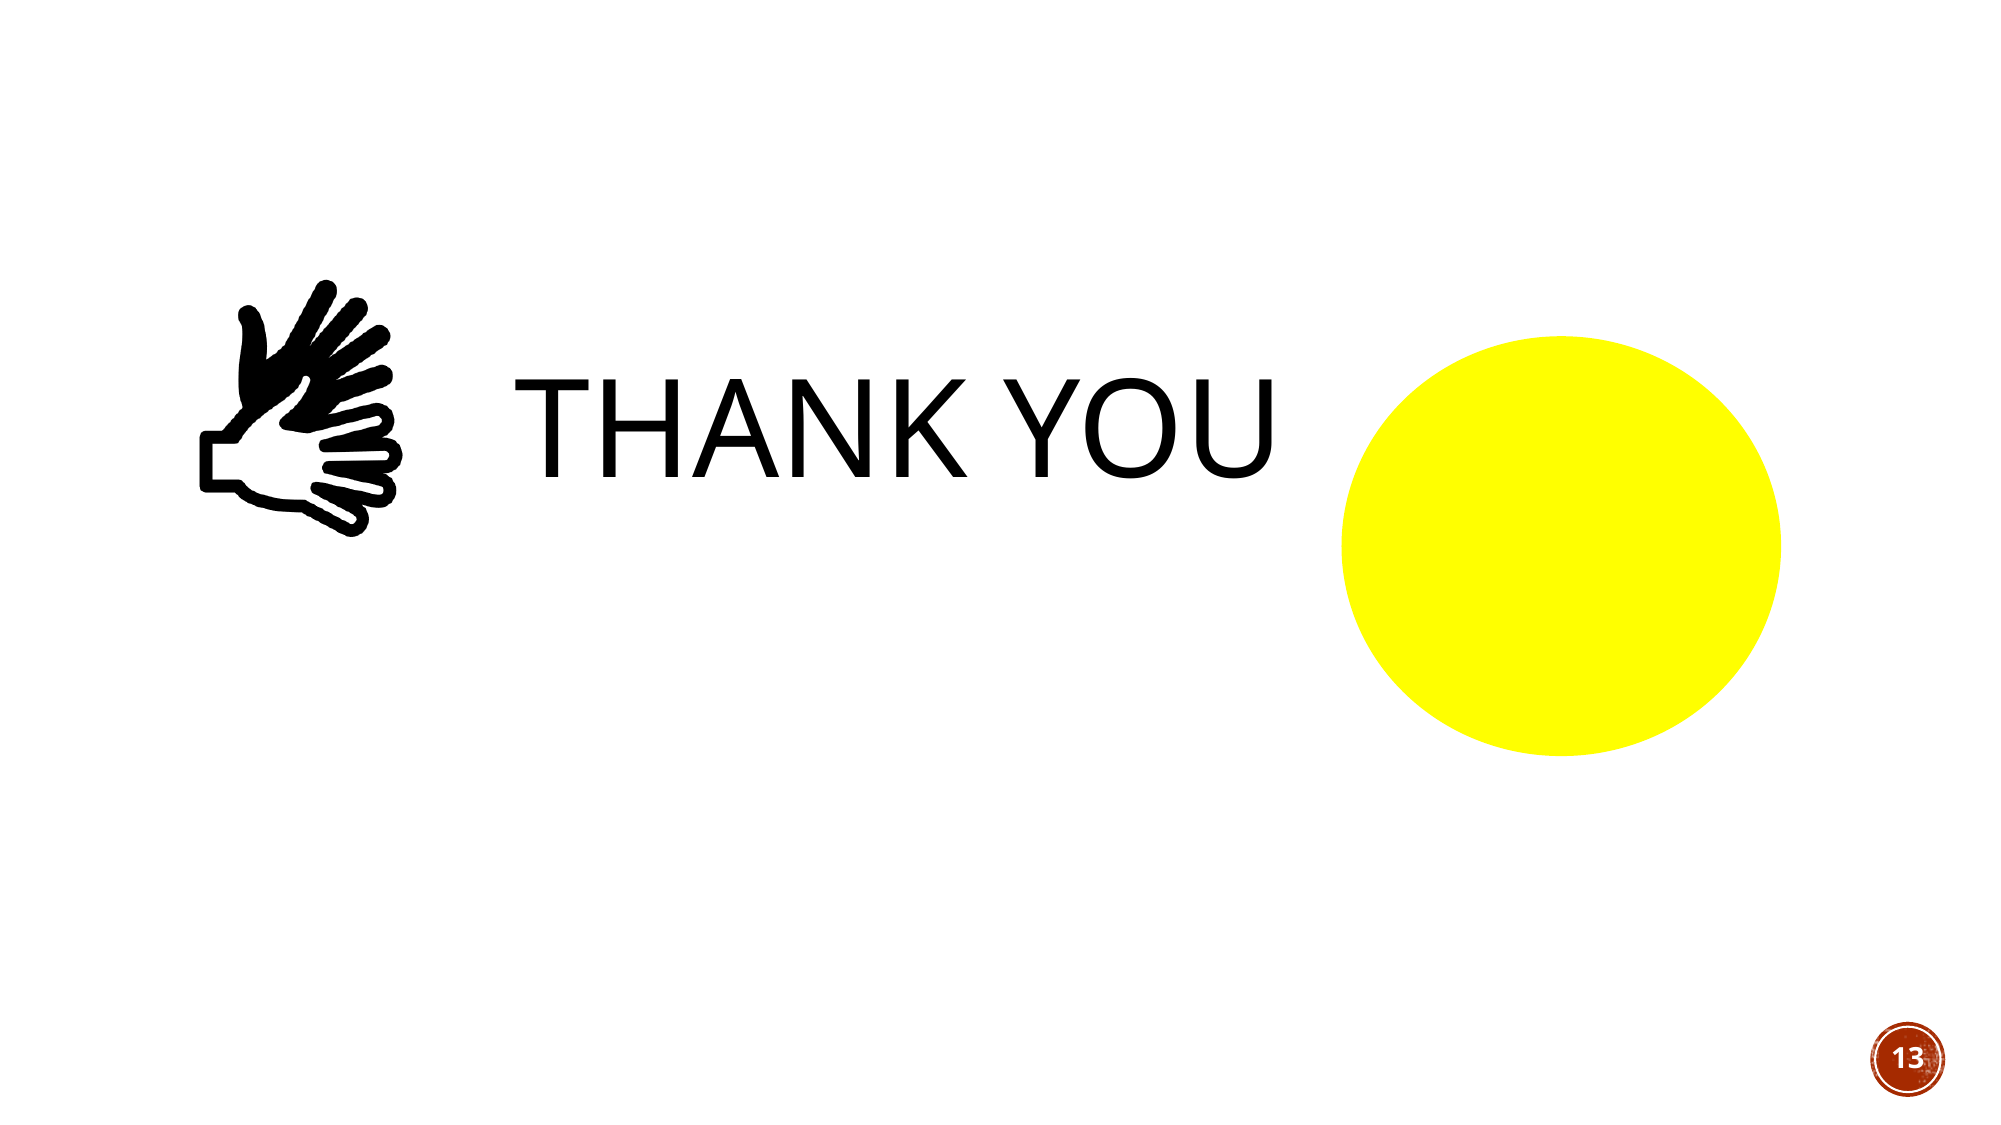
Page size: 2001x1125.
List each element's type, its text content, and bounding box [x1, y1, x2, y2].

title Thank you [493, 303, 1307, 563]
picture [145, 252, 456, 563]
text_box [1343, 338, 1780, 754]
slide_number 13 [1855, 1028, 1961, 1089]
